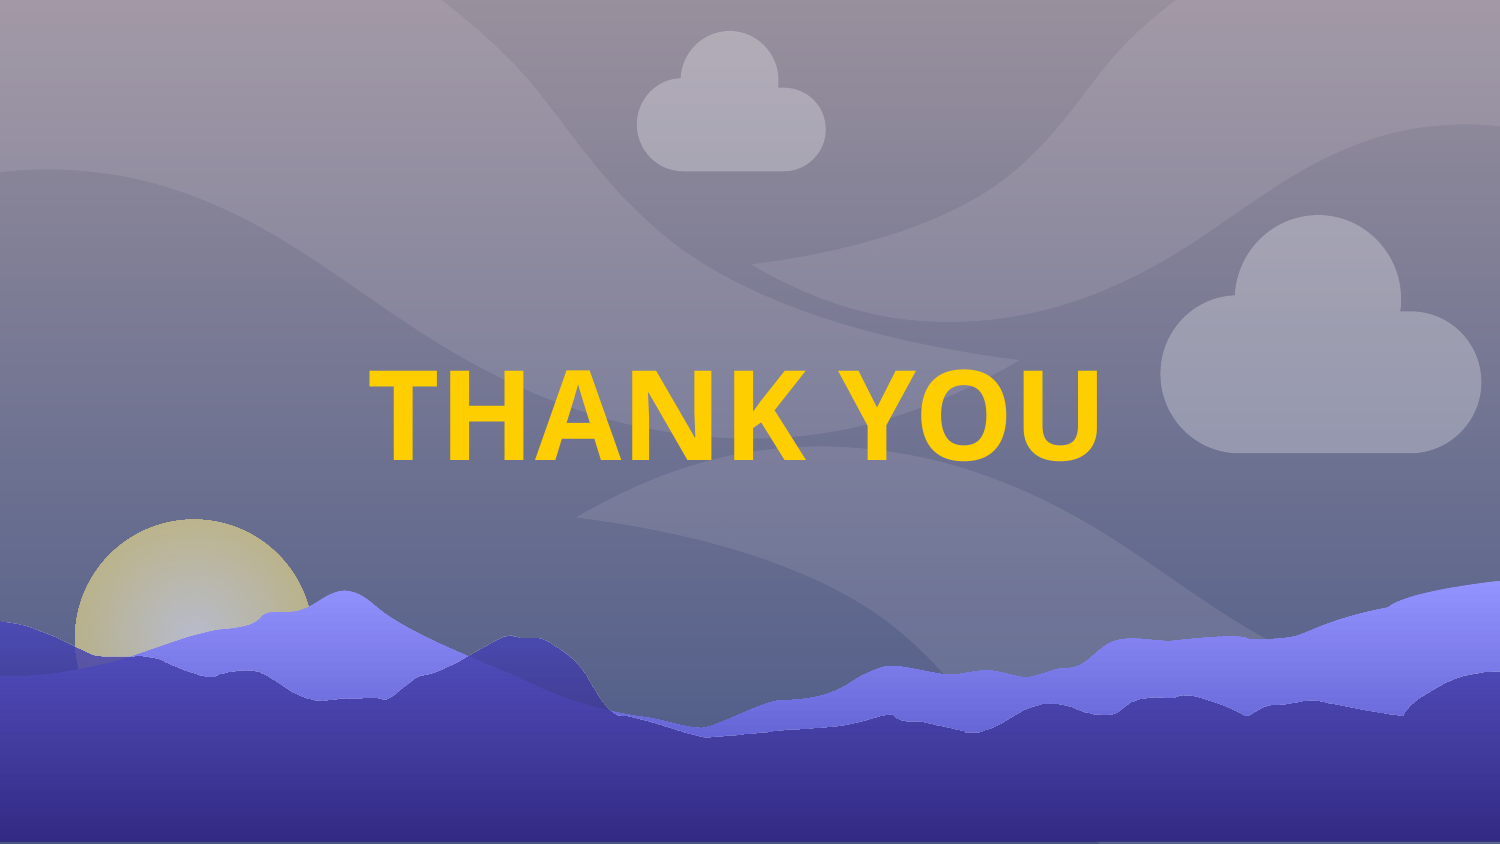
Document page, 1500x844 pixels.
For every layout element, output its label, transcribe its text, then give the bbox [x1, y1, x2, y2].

title THANK YOU [314, 75, 1162, 746]
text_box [636, 30, 1482, 454]
